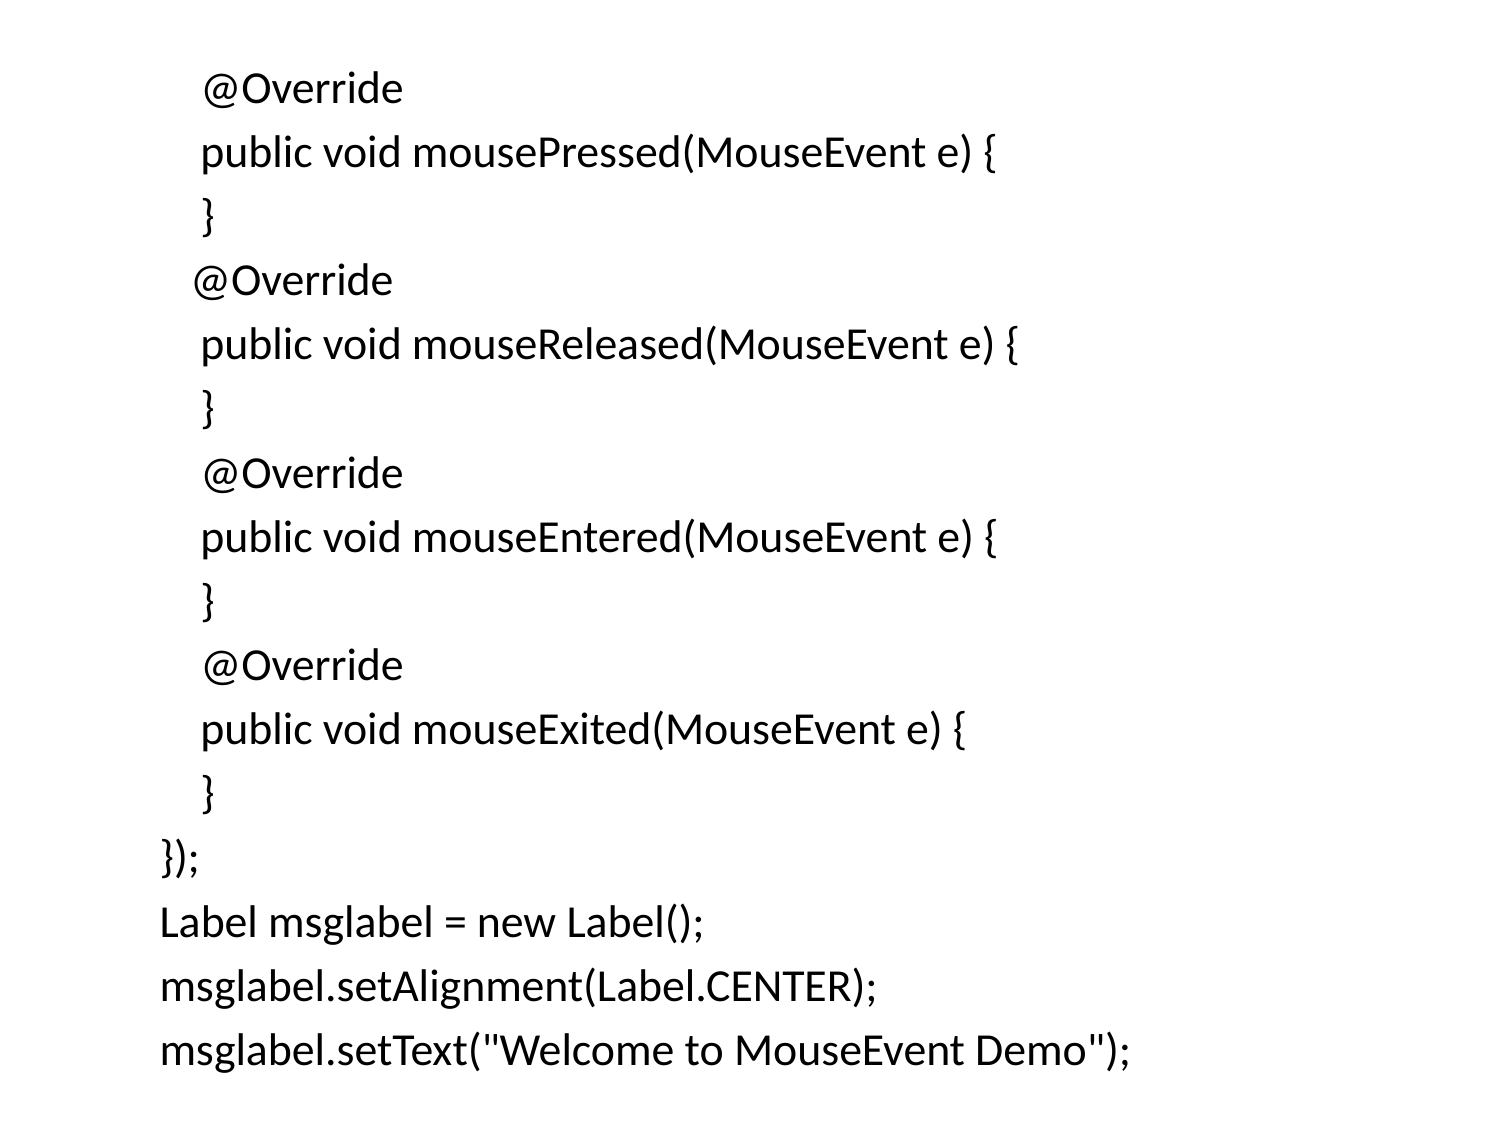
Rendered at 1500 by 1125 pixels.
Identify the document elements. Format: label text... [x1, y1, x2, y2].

list @Override public void mousePressed(MouseEvent e) { } @Override public void mouseReleased(MouseEvent e) { } @Override public void mouseEntered(MouseEvent e) { } @Override public void mouseExited(MouseEvent e) { } }); Label msglabel = new Label(); msglabel.setAlignment(Label.CENTER); msglabel.setText("Welcome to MouseEvent Demo"); [62, 50, 1413, 793]
